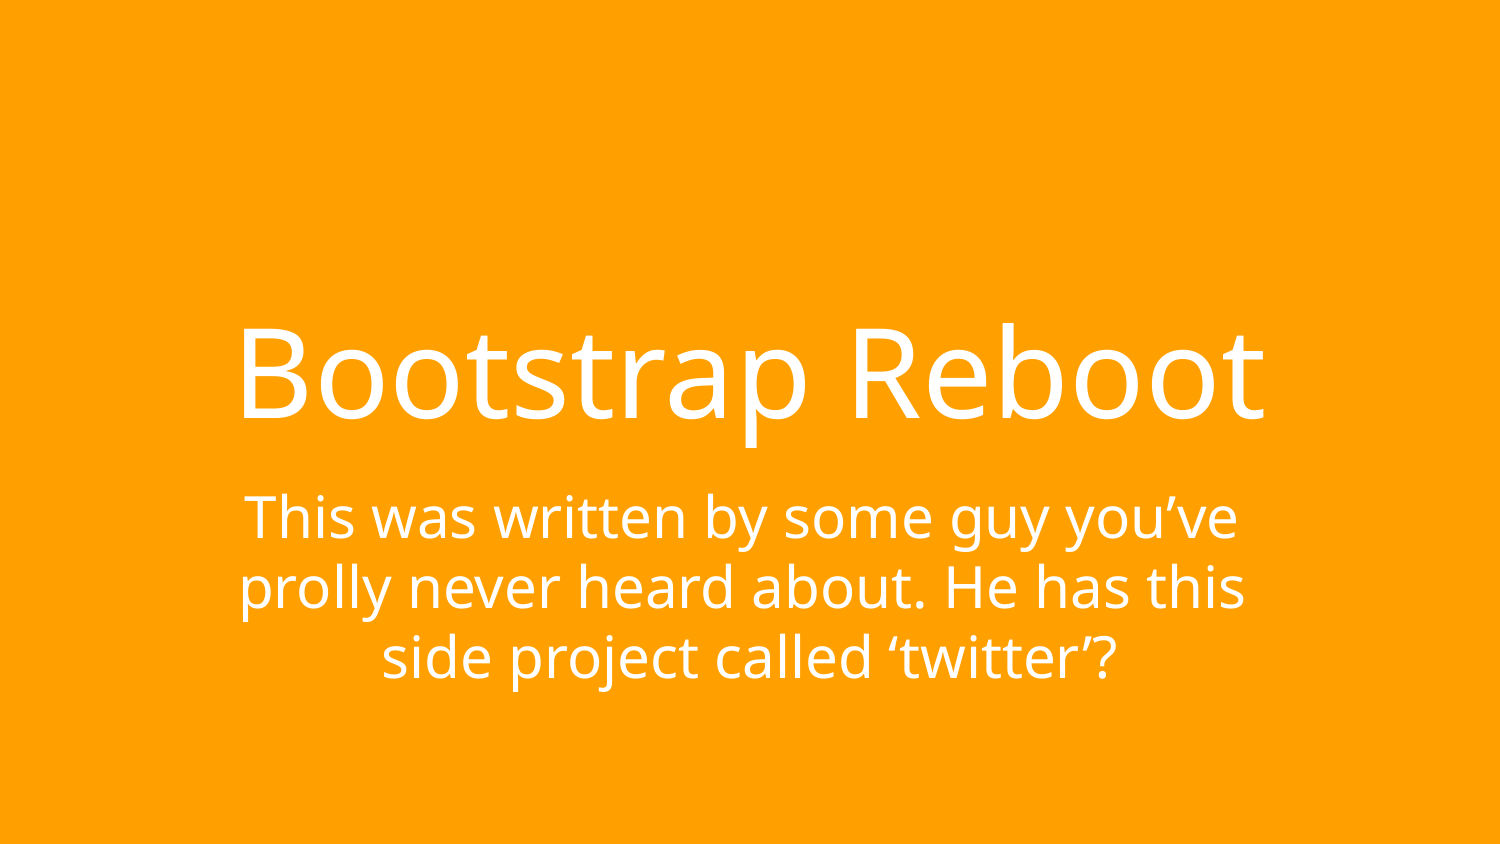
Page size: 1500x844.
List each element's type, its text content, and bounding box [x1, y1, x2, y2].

title Bootstrap Reboot [51, 122, 1449, 459]
subtitle This was written by some guy you’ve prolly never heard about. He has this side project called ‘twitter’? [51, 464, 1449, 595]
